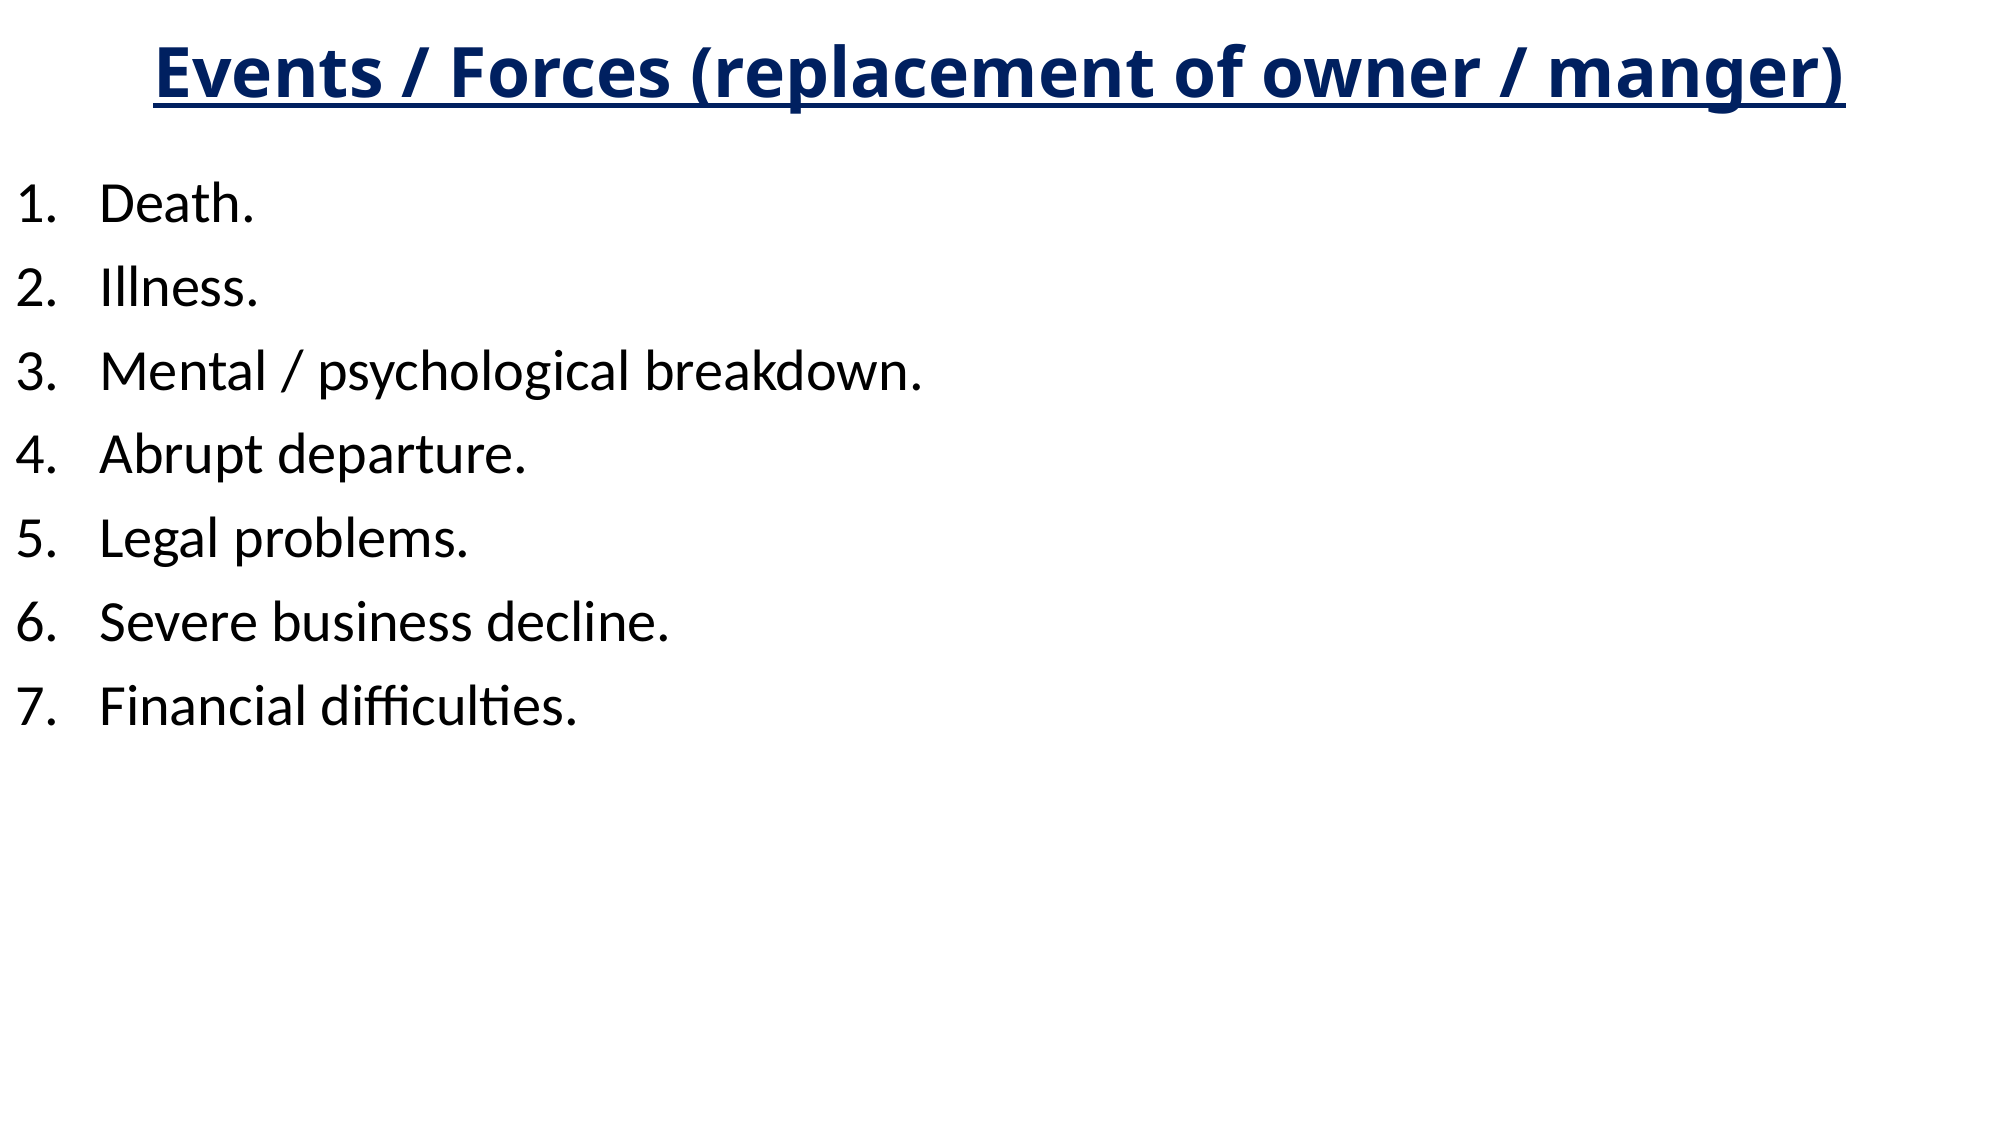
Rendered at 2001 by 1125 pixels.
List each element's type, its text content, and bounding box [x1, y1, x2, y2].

title Events / Forces (replacement of owner / manger) [137, 0, 1863, 150]
list Death. Illness. Mental / psychological breakdown. Abrupt departure. Legal problems. Severe business decline. Financial difficulties. [0, 164, 2000, 1125]
